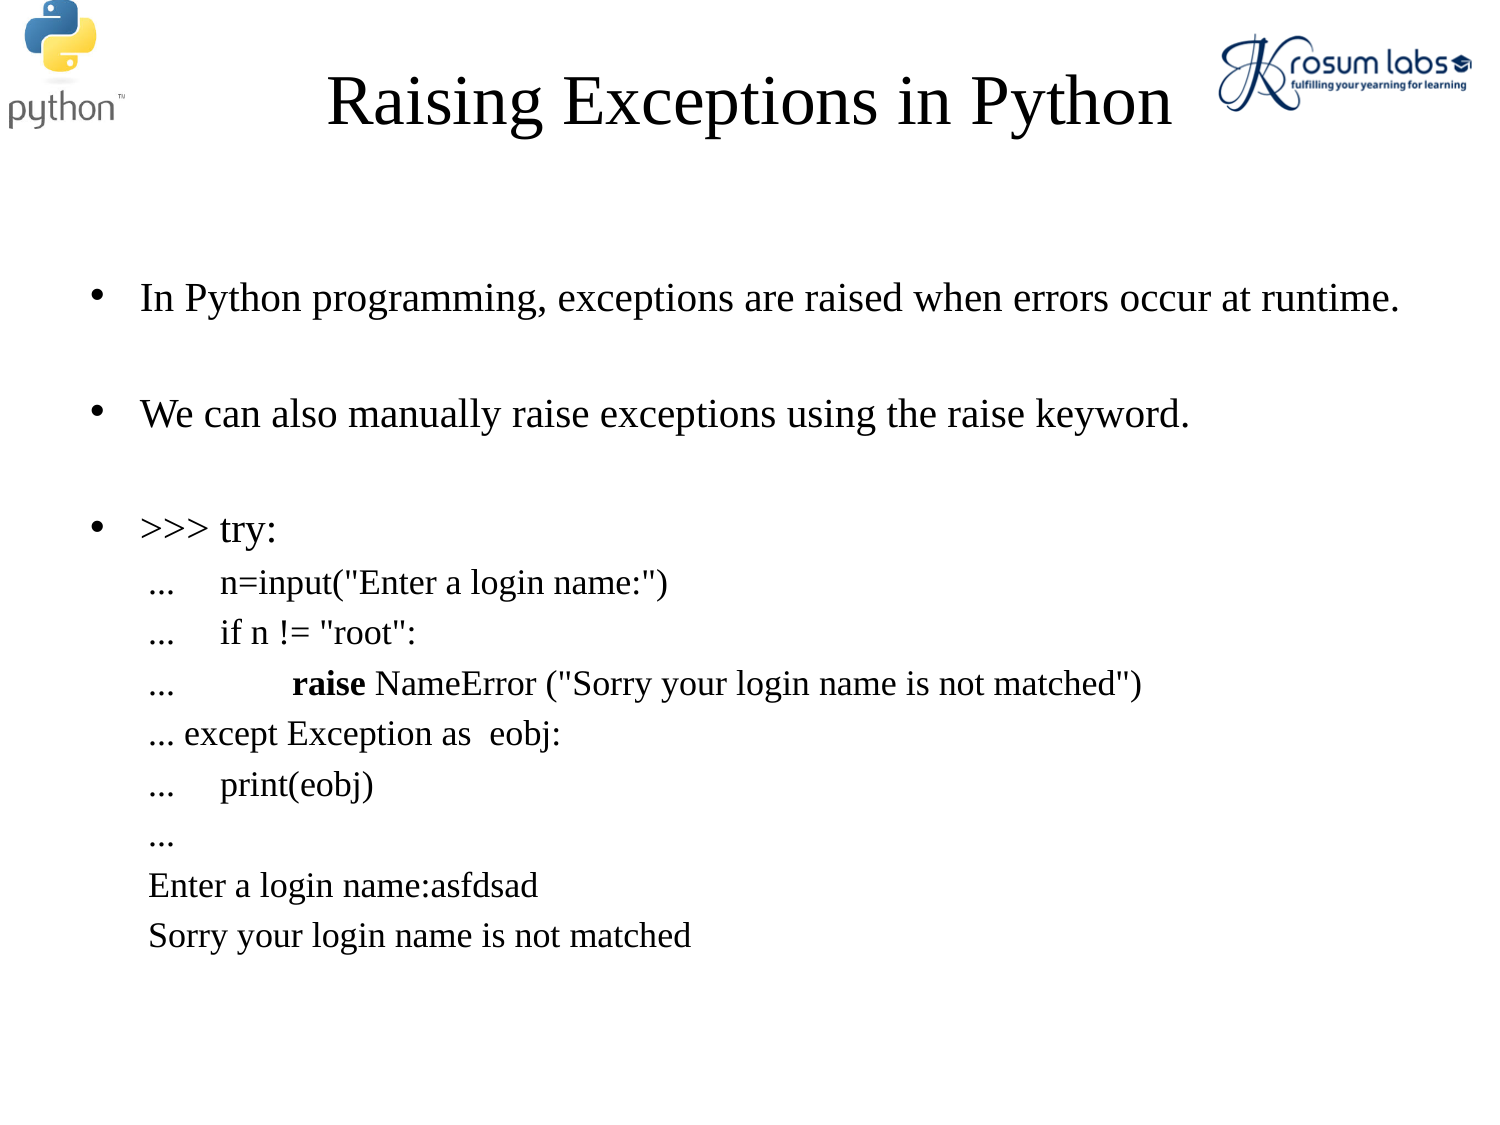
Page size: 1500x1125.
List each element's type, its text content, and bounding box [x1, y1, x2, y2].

picture [1197, 24, 1488, 112]
list In Python programming, exceptions are raised when errors occur at runtime. We can also manually raise exceptions using the raise keyword. >>> try: ... n=input("Enter a login name:") ... if n != "root": ... raise NameError ("Sorry your login name is not matched") ... except Exception as eobj: ... print(eobj) ... Enter a login name:asfdsad Sorry your login name is not matched [75, 262, 1425, 1005]
title Raising Exceptions in Python [75, 45, 1425, 233]
picture [9, 0, 126, 130]
